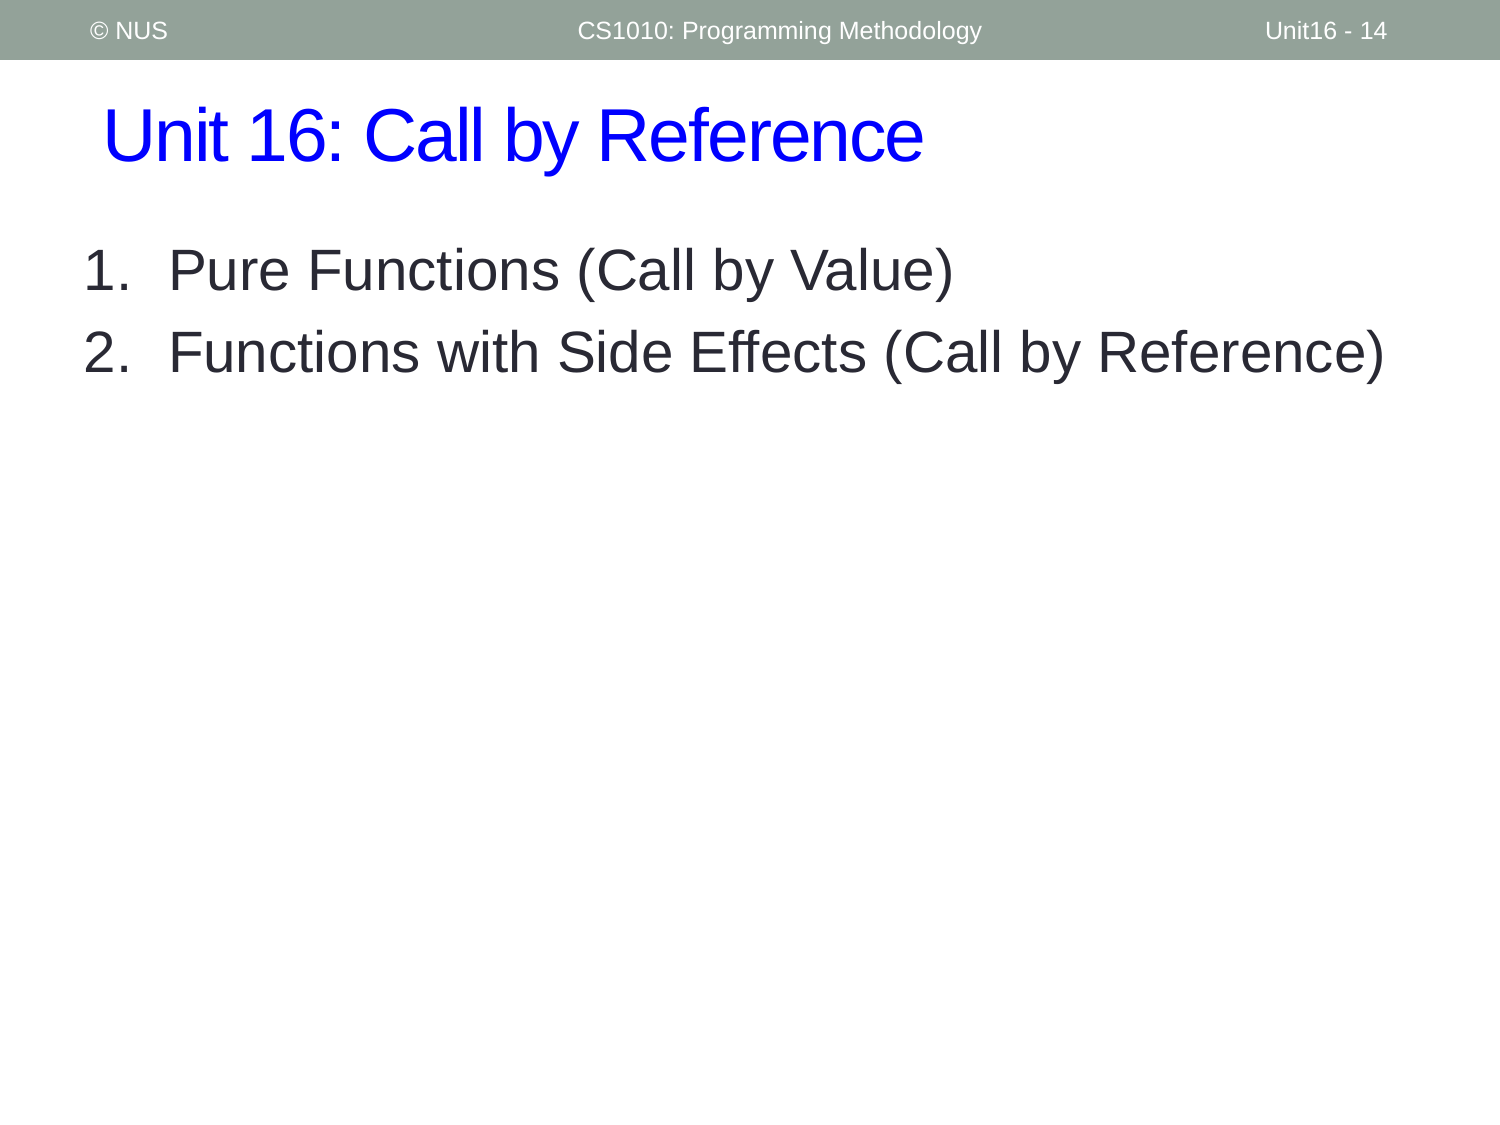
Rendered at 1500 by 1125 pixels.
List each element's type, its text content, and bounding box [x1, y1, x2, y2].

footer CS1010: Programming Methodology [562, 3, 1238, 57]
slide_number Unit16 - 14 [1250, 3, 1425, 57]
title Unit 16: Call by Reference [87, 62, 1463, 200]
list Pure Functions (Call by Value) Functions with Side Effects (Call by Reference) [68, 224, 1450, 963]
slide_number © NUS [75, 3, 550, 57]
